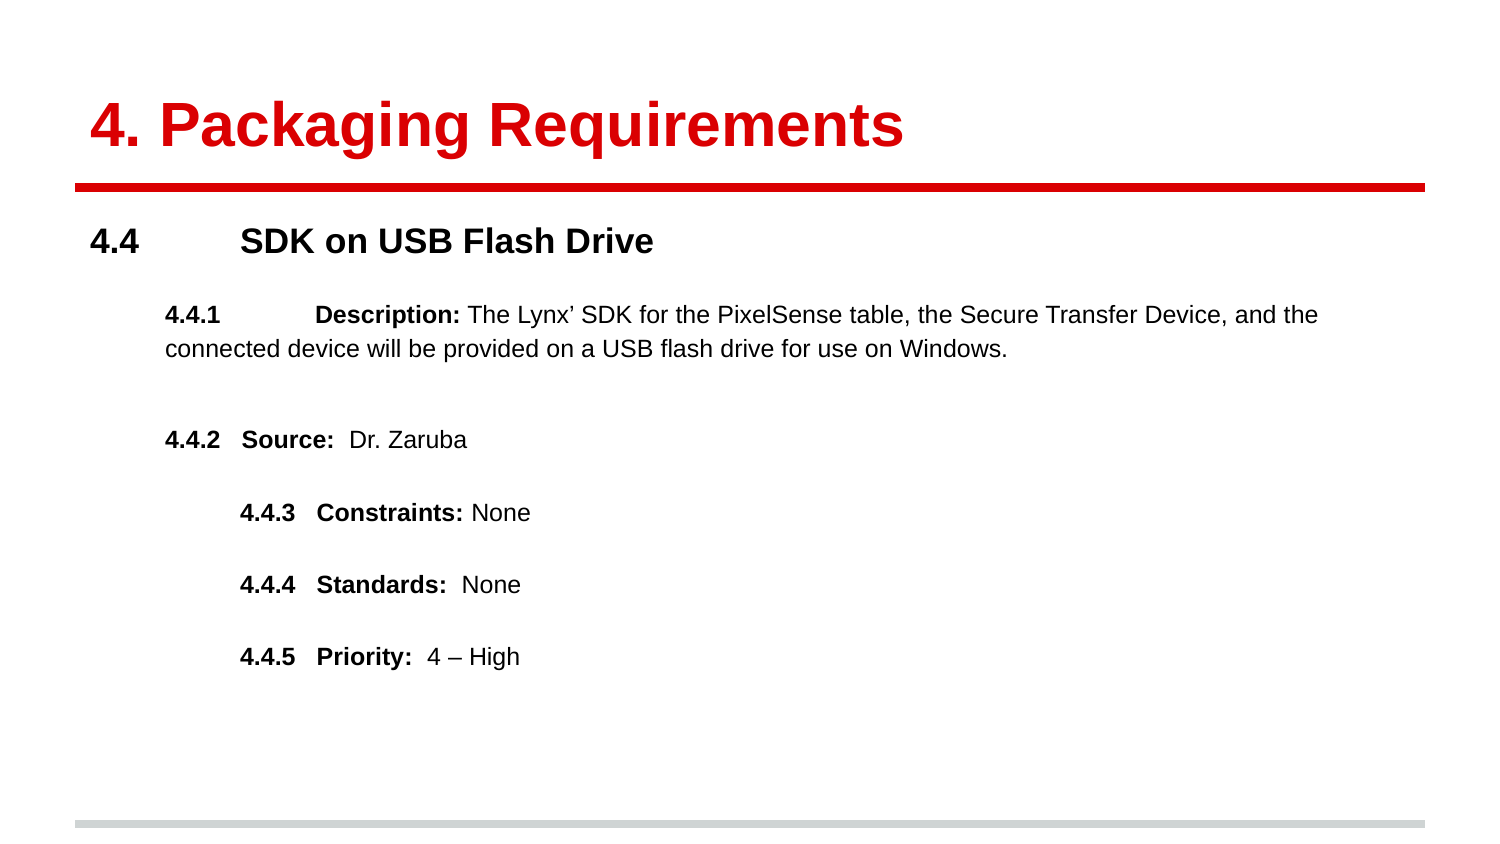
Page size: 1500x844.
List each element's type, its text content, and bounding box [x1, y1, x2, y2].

list 4.4 SDK on USB Flash Drive 4.4.1 Description: The Lynx’ SDK for the PixelSense table, the Secure Transfer Device, and the connected device will be provided on a USB flash drive for use on Windows. 4.4.2 Source: Dr. Zaruba 4.4.3 Constraints: None 4.4.4 Standards: None 4.4.5 Priority: 4 – High [75, 196, 1425, 808]
title 4. Packaging Requirements [75, 33, 1425, 175]
